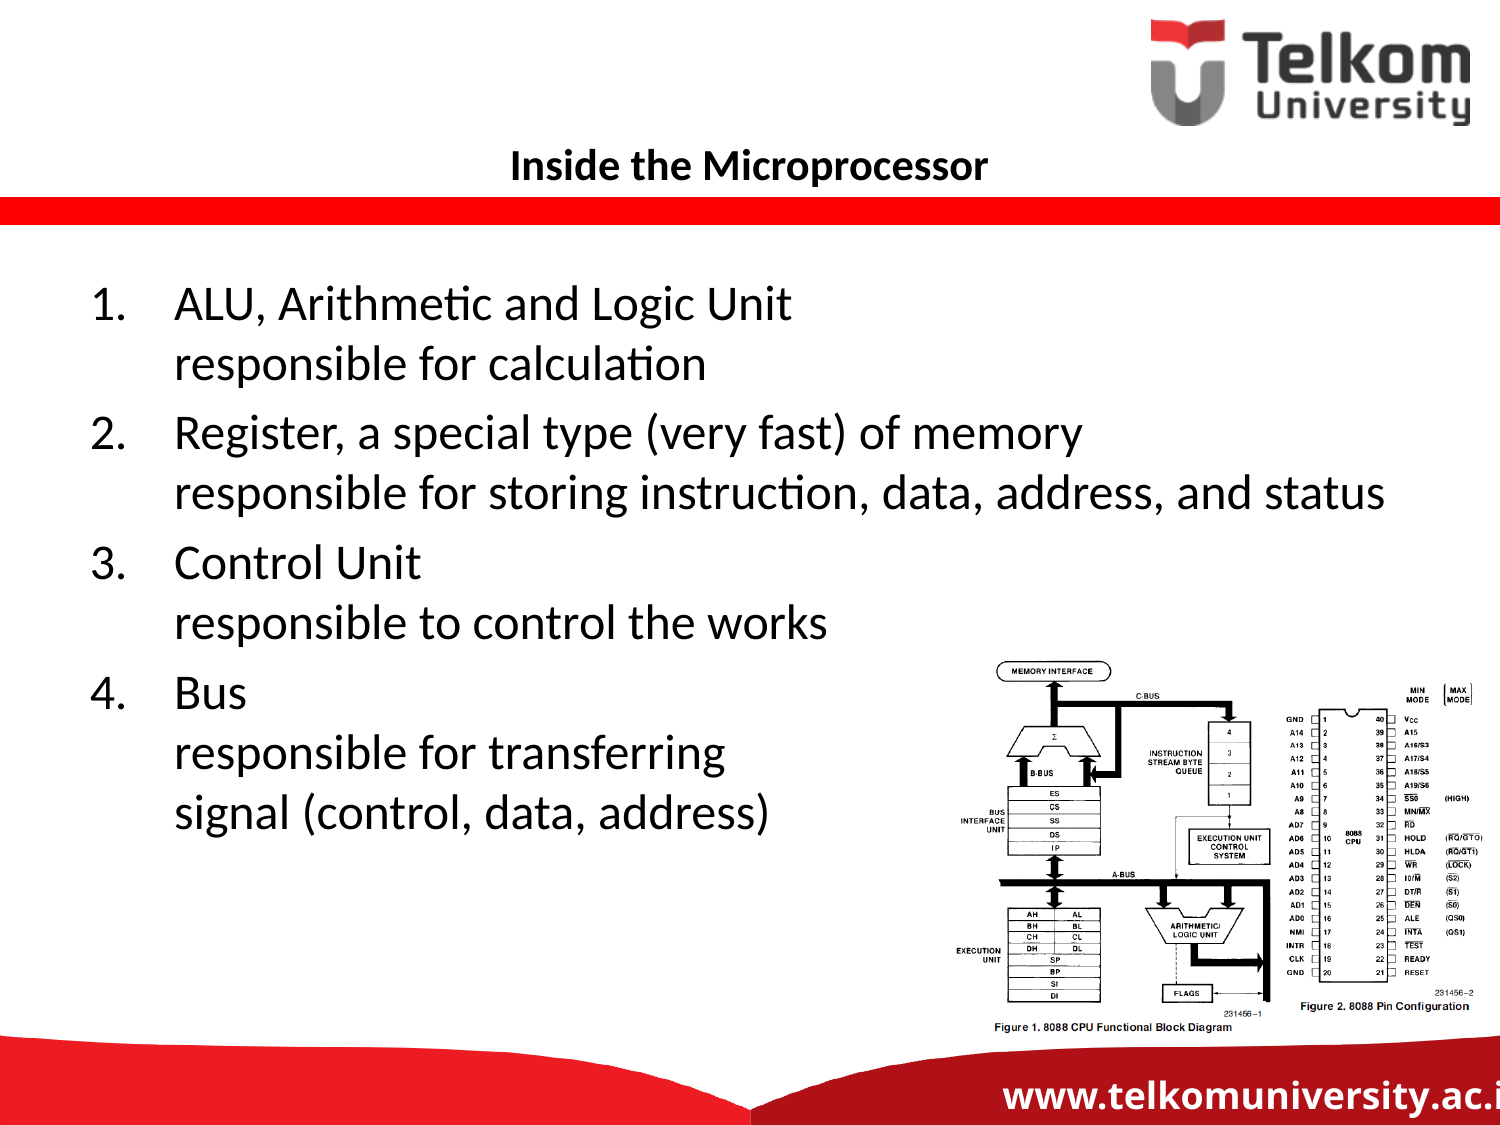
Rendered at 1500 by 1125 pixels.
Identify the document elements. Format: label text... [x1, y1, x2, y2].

list ALU, Arithmetic and Logic Unit responsible for calculation Register, a special type (very fast) of memory responsible for storing instruction, data, address, and status Control Unit responsible to control the works Bus responsible for transferring signal (control, data, address) [75, 262, 1425, 1005]
title Inside the Microprocessor [0, 128, 1500, 198]
picture [1151, 19, 1470, 126]
picture [0, 656, 1500, 1125]
